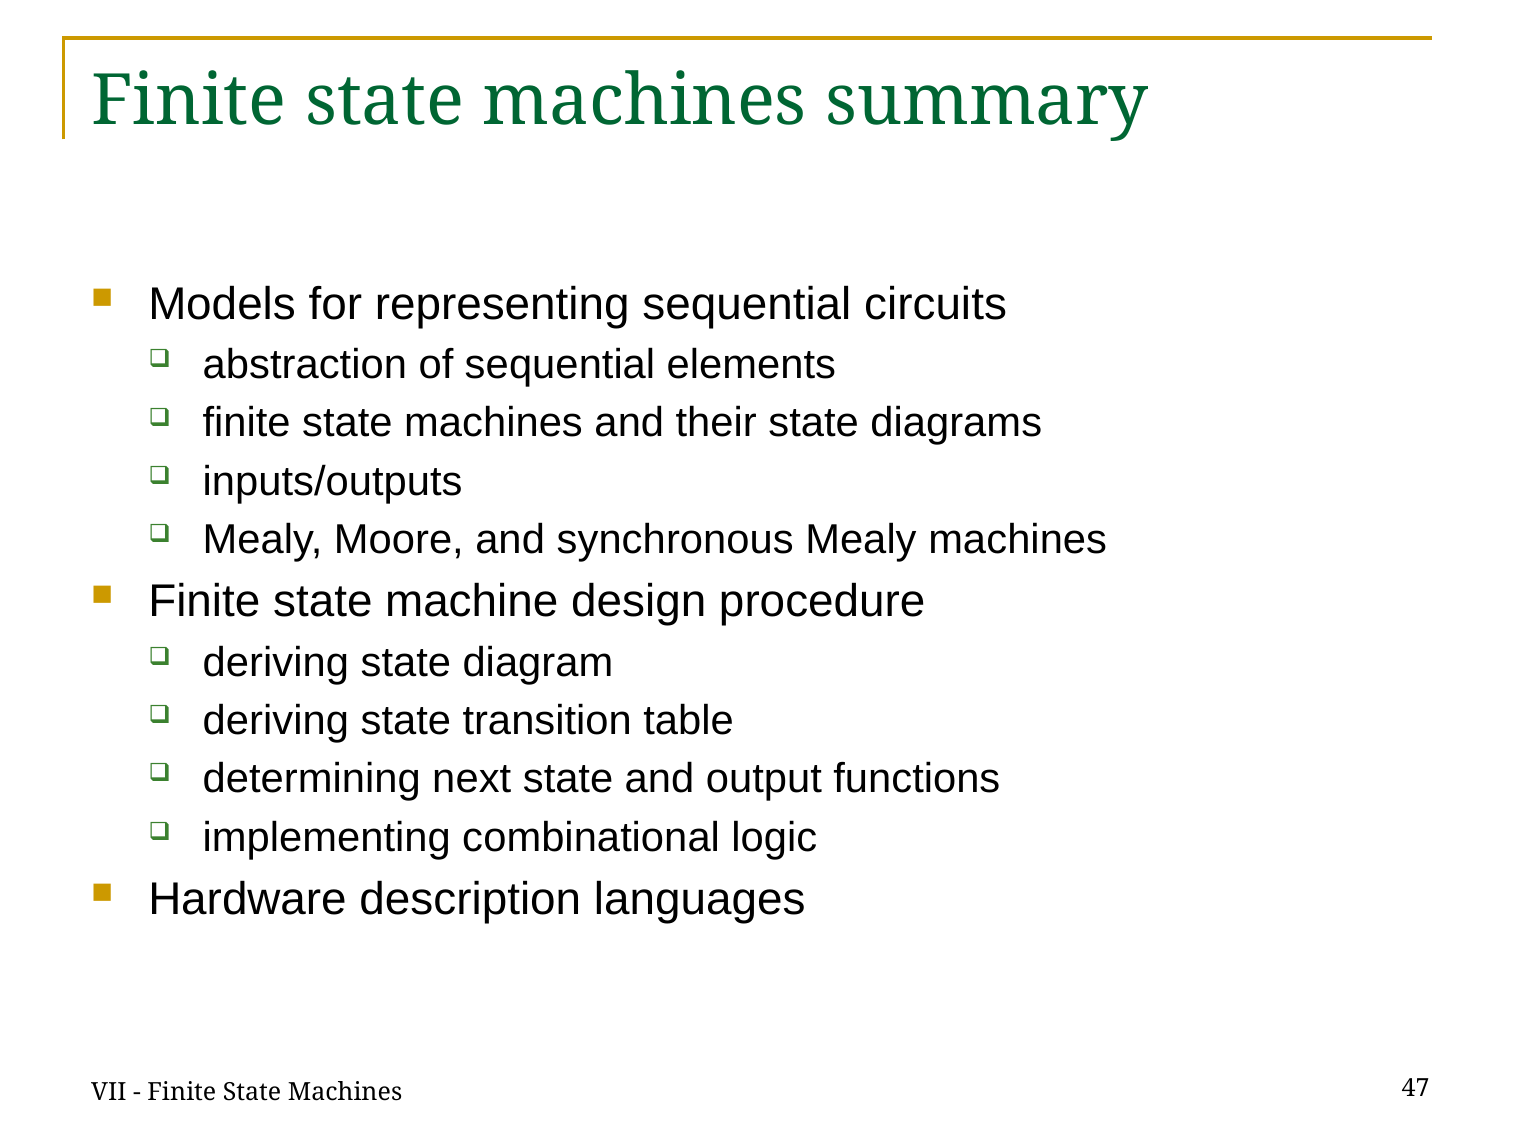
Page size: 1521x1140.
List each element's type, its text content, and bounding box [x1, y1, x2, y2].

slide_number 47 [1089, 1037, 1445, 1114]
slide_number VII - Finite State Machines [76, 1037, 431, 1114]
list Models for representing sequential circuits abstraction of sequential elements finite state machines and their state diagrams inputs/outputs Mealy, Moore, and synchronous Mealy machines Finite state machine design procedure deriving state diagram deriving state transition table determining next state and output functions implementing combinational logic Hardware description languages [76, 265, 1445, 1019]
title Finite state machines summary [76, 46, 1445, 236]
